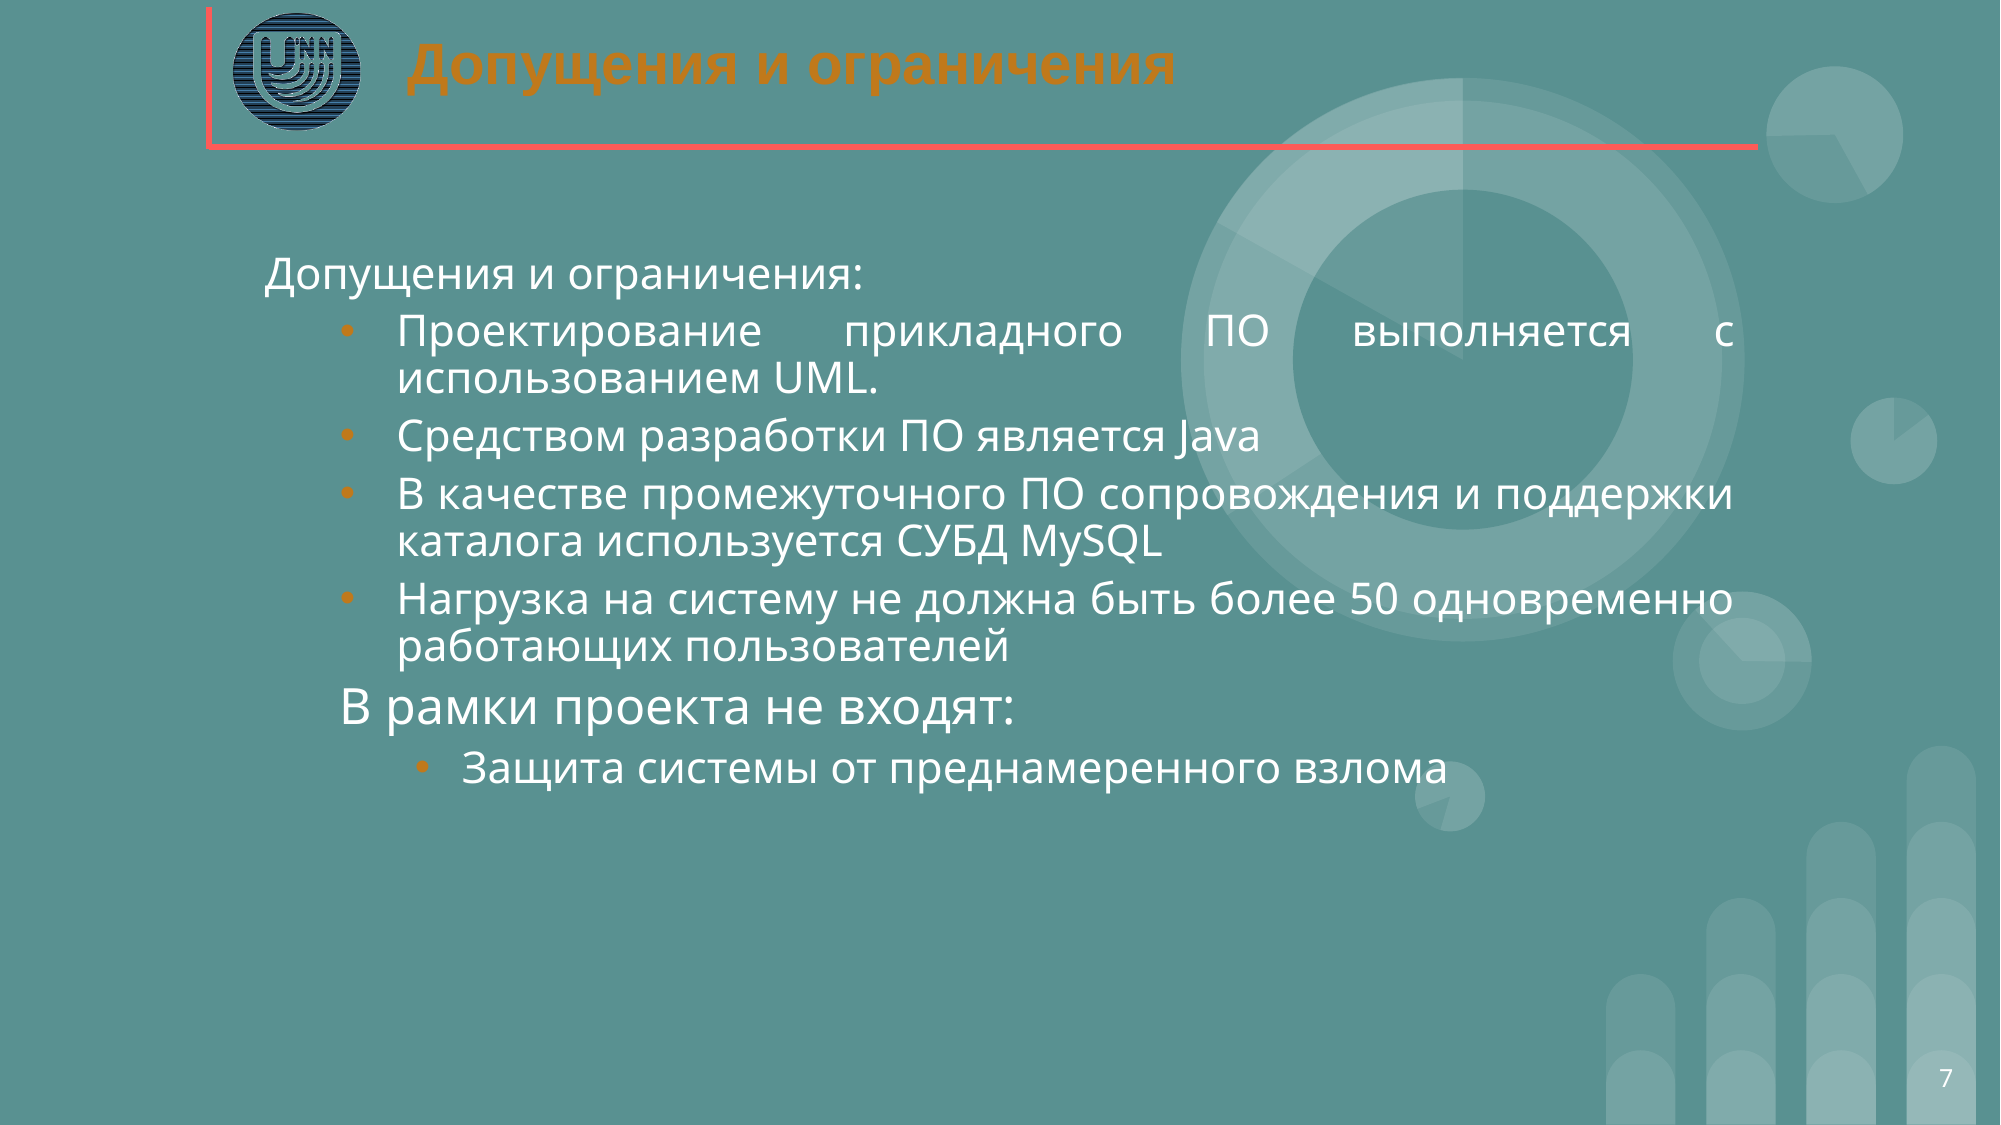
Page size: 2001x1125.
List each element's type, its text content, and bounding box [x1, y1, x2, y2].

picture [231, 11, 361, 131]
subtitle Допущения и ограничения: Проектирование прикладного ПО выполняется с использованием UML. Средством разработки ПО является Java В качестве промежуточного ПО сопровождения и поддержки каталога используется СУБД MySQL Нагрузка на систему не должна быть более 50 одновременно работающих пользователей В рамки проекта не входят: Защита системы от преднамеренного взлома [249, 243, 1750, 1022]
slide_number ‹#› [1848, 1036, 1969, 1123]
text_box Допущения и ограничения [392, 18, 1819, 105]
